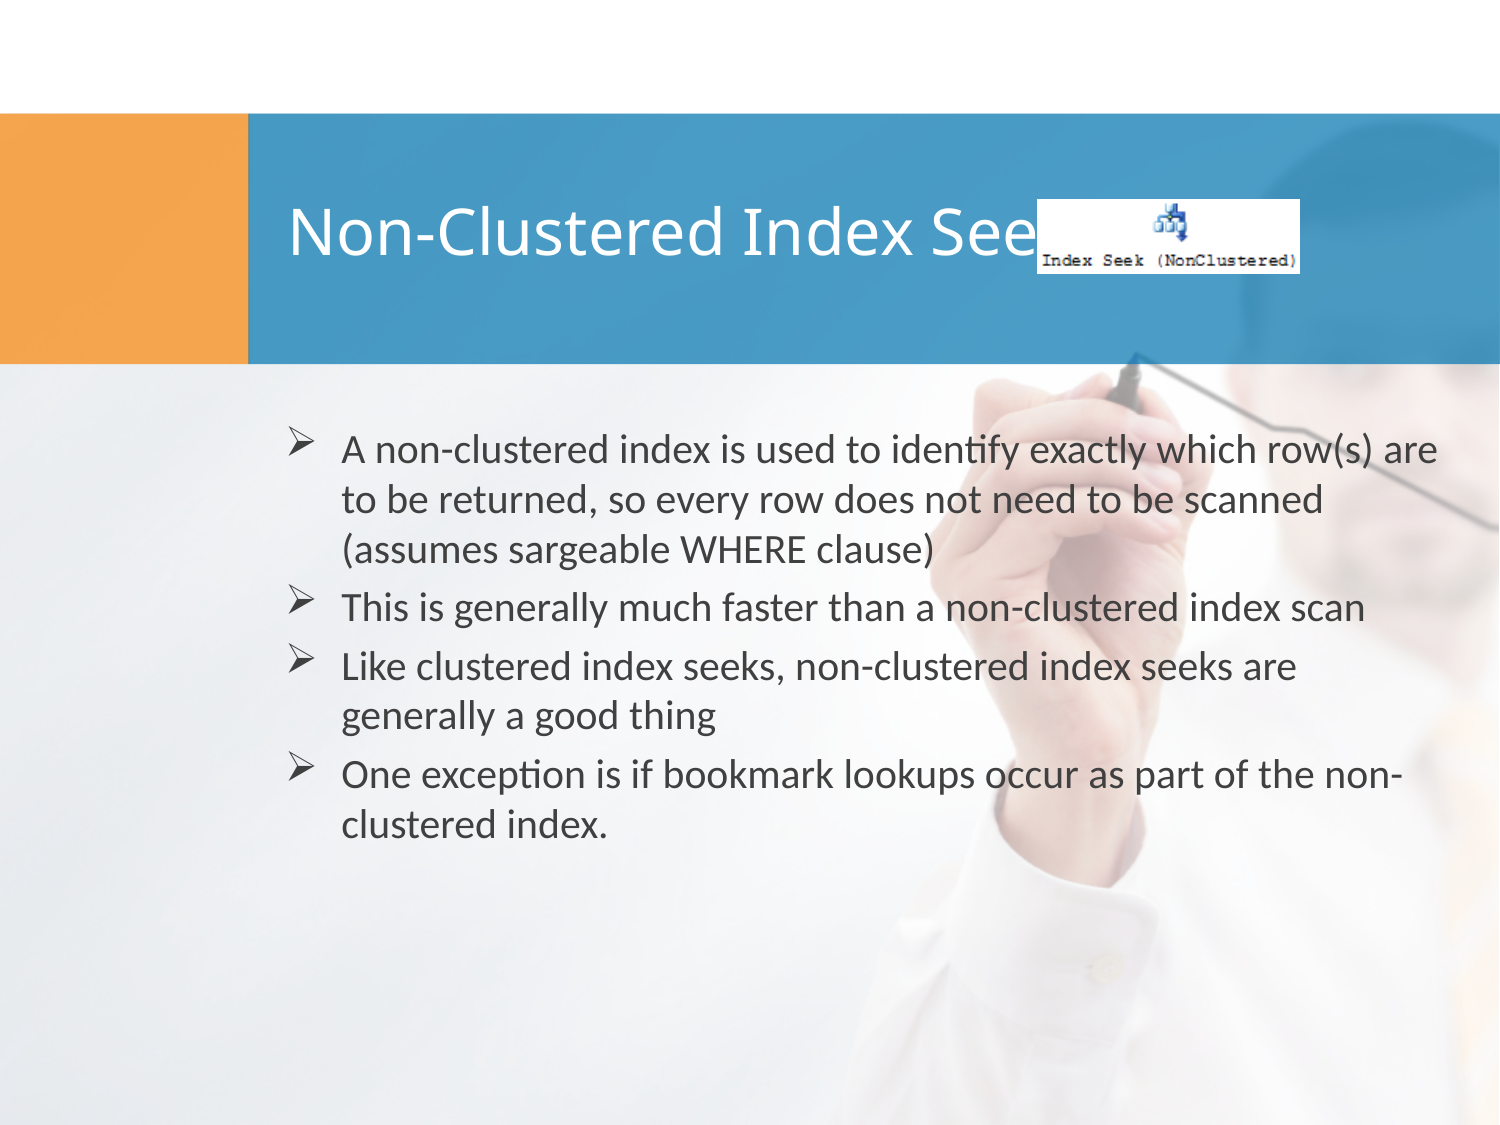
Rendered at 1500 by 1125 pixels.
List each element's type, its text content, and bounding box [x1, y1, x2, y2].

title Non-Clustered Index Seek [272, 183, 1471, 277]
picture [1037, 199, 1301, 274]
list A non-clustered index is used to identify exactly which row(s) are to be returned, so every row does not need to be scanned (assumes sargeable WHERE clause) This is generally much faster than a non-clustered index scan Like clustered index seeks, non-clustered index seeks are generally a good thing One exception is if bookmark lookups occur as part of the non-clustered index. [269, 413, 1463, 1007]
